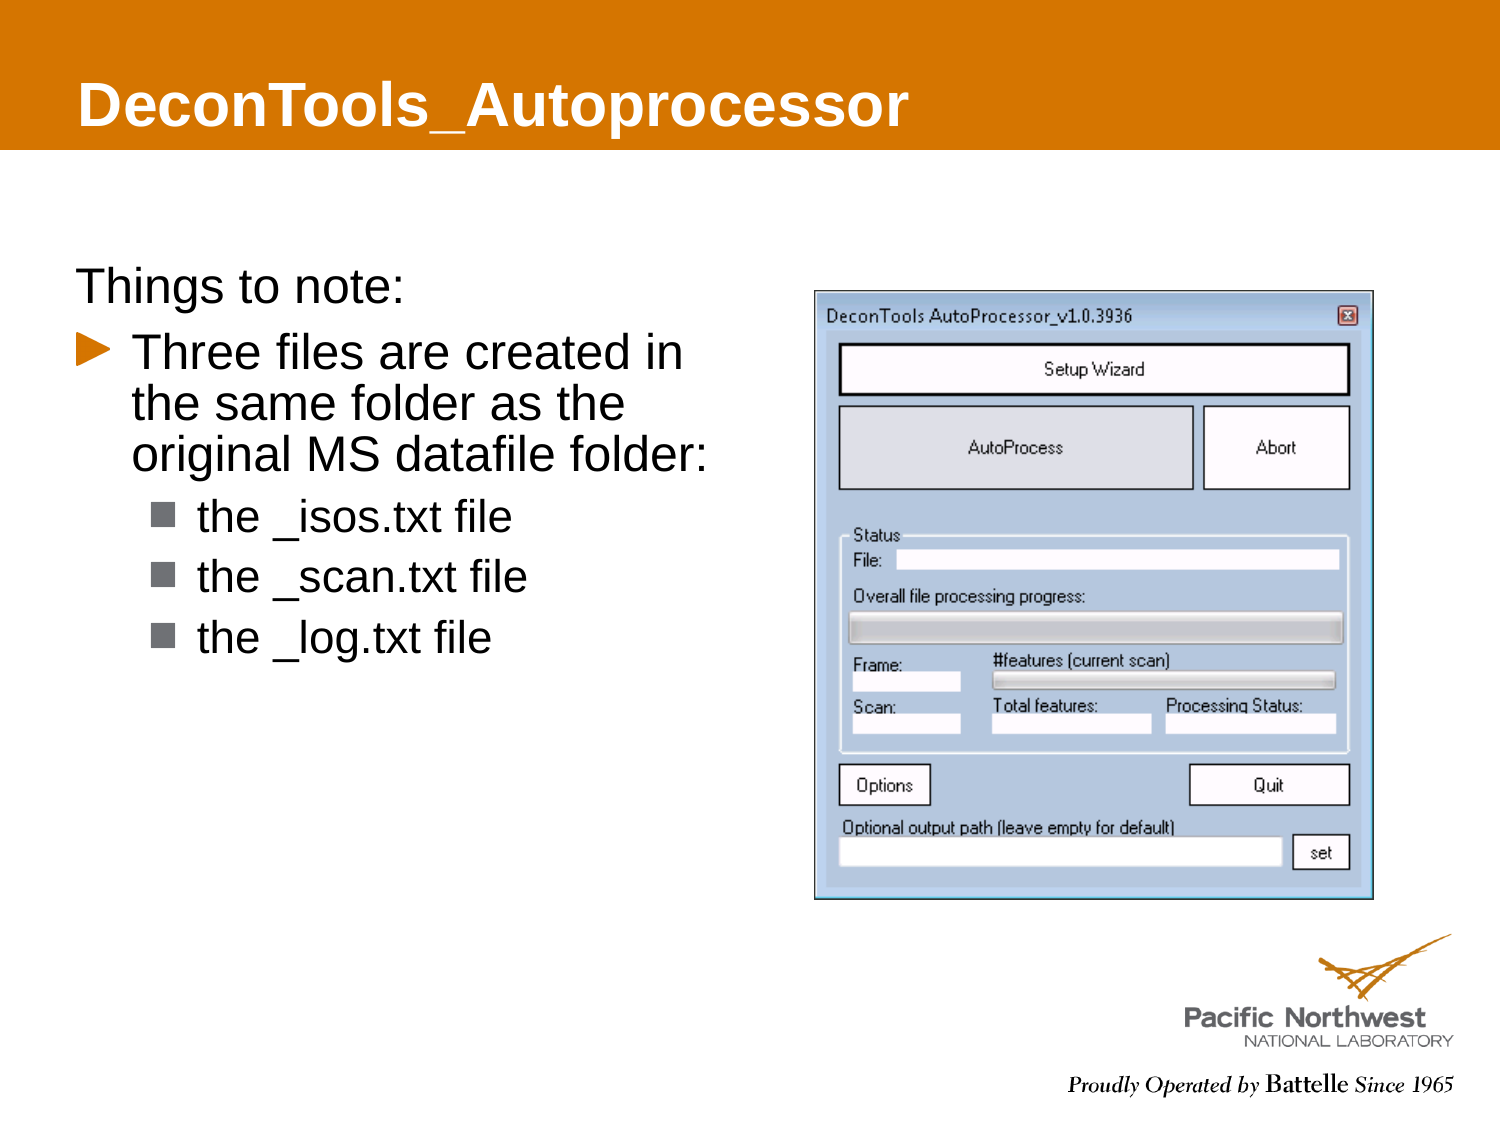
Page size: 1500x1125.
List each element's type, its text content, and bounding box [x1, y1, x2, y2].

picture [150, 501, 176, 528]
picture [150, 561, 176, 588]
picture [150, 622, 176, 649]
list Things to note: Three files are created in the same folder as the original MS datafile folder: the _isos.txt file the _scan.txt file the _log.txt file [75, 262, 738, 928]
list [813, 290, 1374, 900]
picture [1065, 930, 1500, 1125]
title DeconTools_Autoprocessor [77, 75, 1424, 151]
picture [75, 331, 111, 367]
